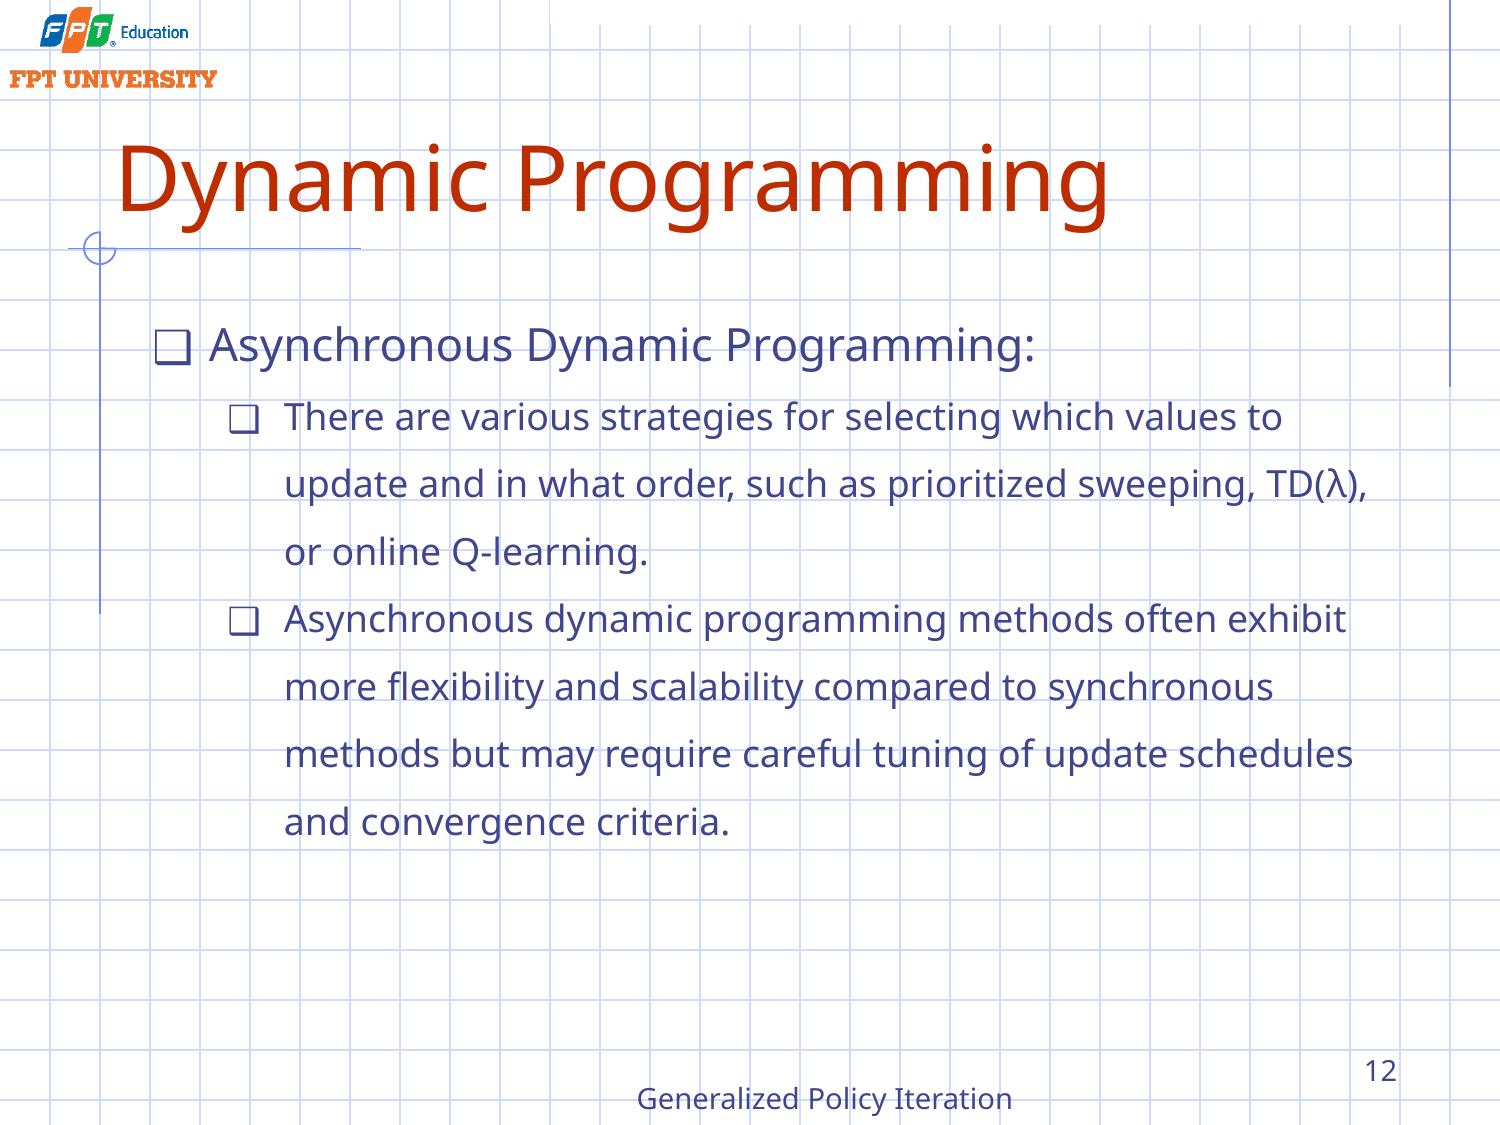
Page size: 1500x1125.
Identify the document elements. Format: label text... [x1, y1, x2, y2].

text_box Generalized Policy Iteration [587, 1047, 1063, 1123]
title Dynamic Programming [99, 50, 1375, 238]
text_box 12 [1099, 1024, 1413, 1100]
picture [10, 6, 217, 88]
list Asynchronous Dynamic Programming: There are various strategies for selecting which values to update and in what order, such as prioritized sweeping, TD(λ), or online Q-learning. Asynchronous dynamic programming methods often exhibit more flexibility and scalability compared to synchronous methods but may require careful tuning of update schedules and convergence criteria. [137, 280, 1400, 988]
